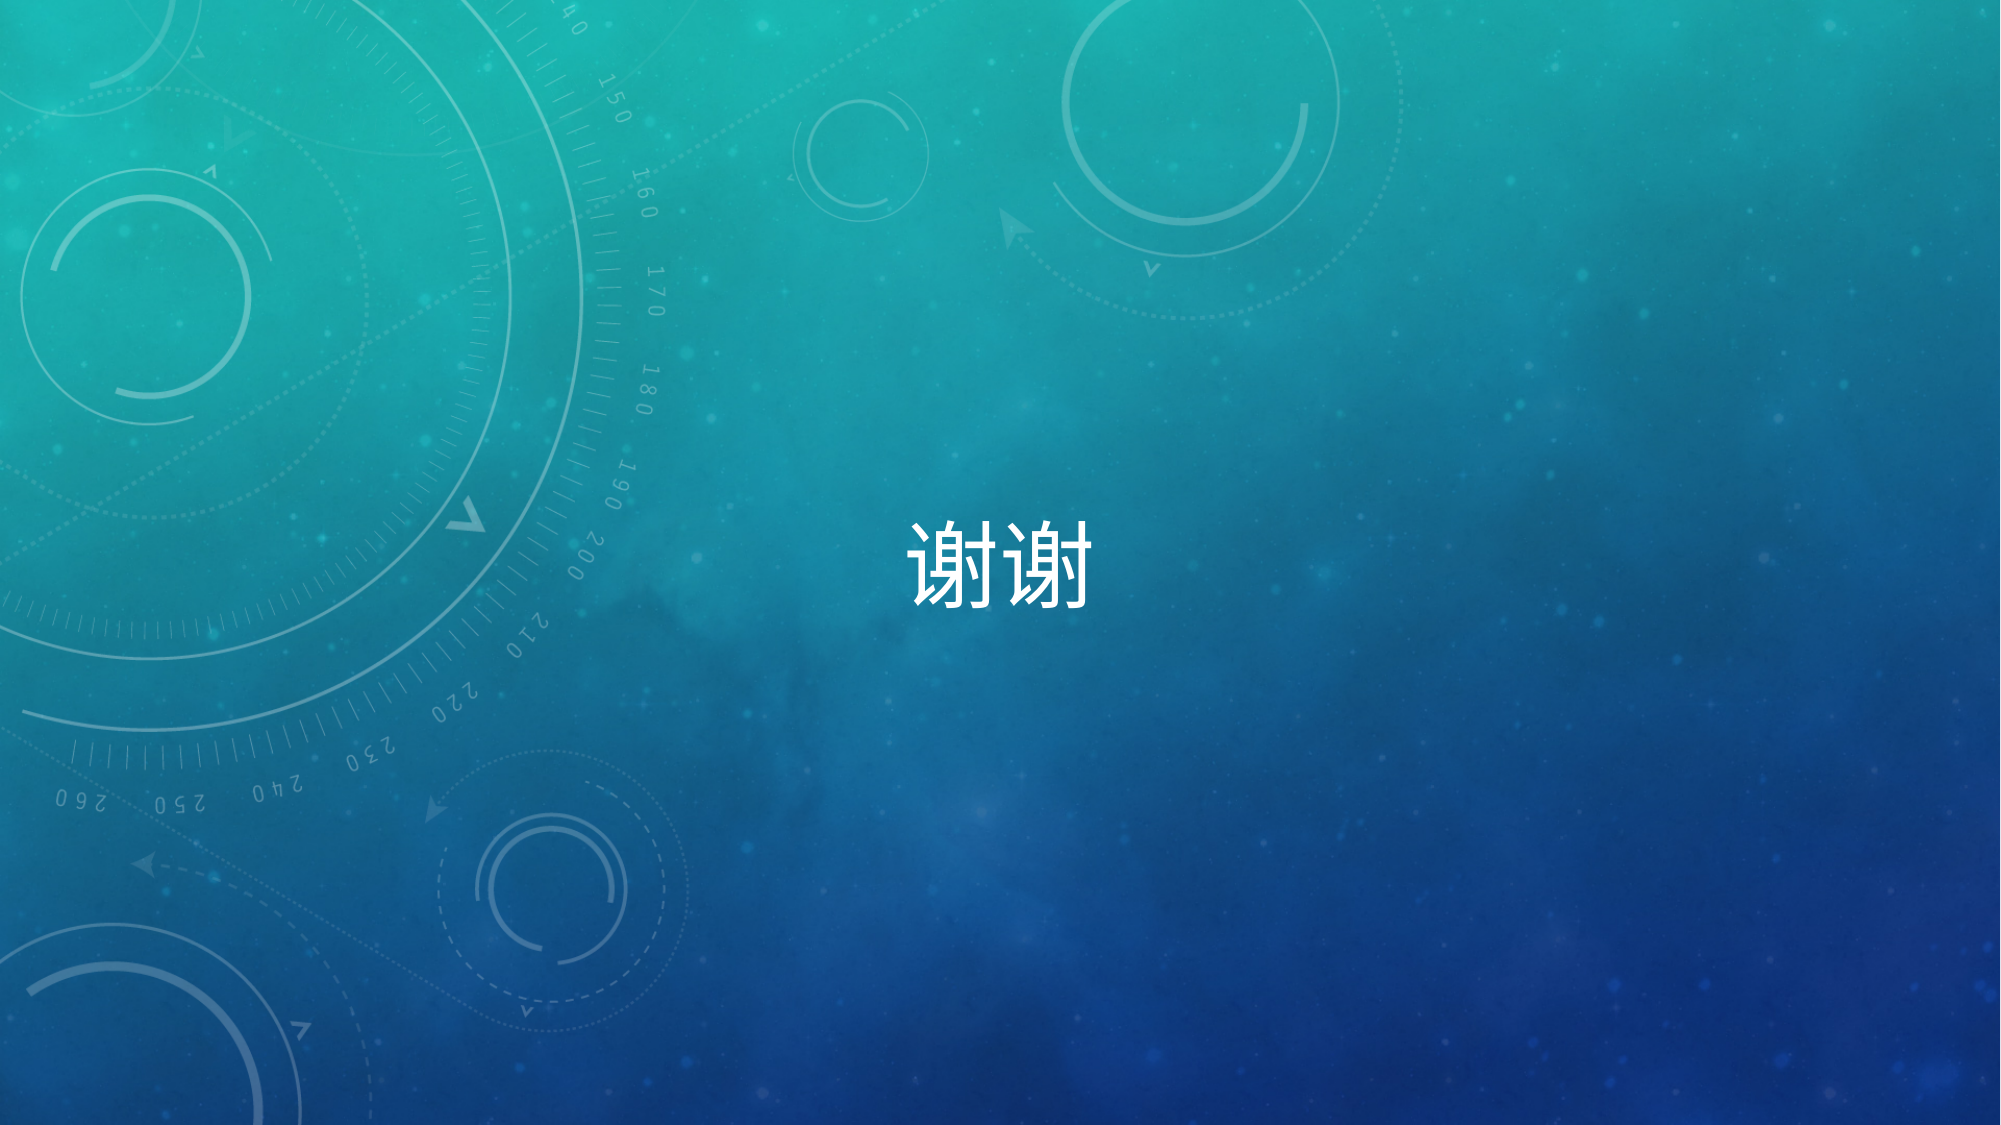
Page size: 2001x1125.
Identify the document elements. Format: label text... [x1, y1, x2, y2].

picture [0, 0, 2001, 1125]
title 谢谢 [409, 497, 1591, 628]
